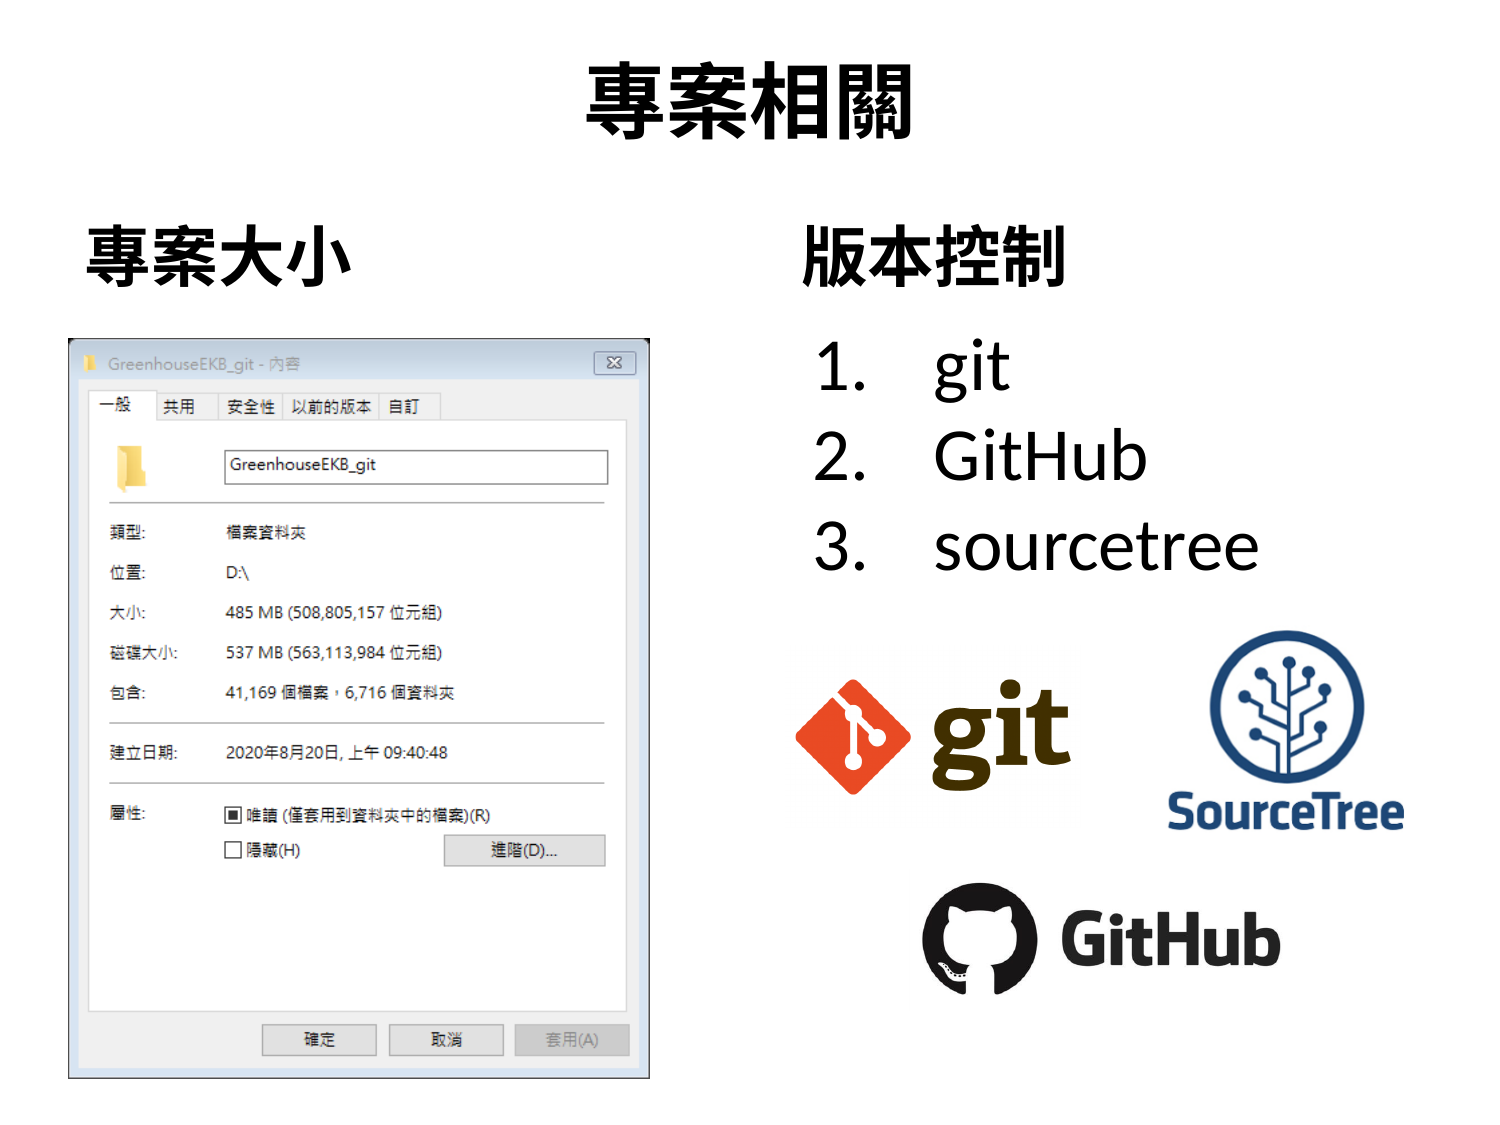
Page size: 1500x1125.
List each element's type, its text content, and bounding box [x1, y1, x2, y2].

text_box 專案大小 [70, 207, 367, 303]
picture [68, 337, 650, 1080]
text_box 專案相關 [0, 41, 1500, 157]
text_box 版本控制 [786, 207, 1084, 303]
text_box git GitHub sourcetree [797, 308, 1365, 594]
picture [908, 869, 1287, 1011]
picture [1157, 595, 1415, 853]
picture [784, 644, 1081, 829]
